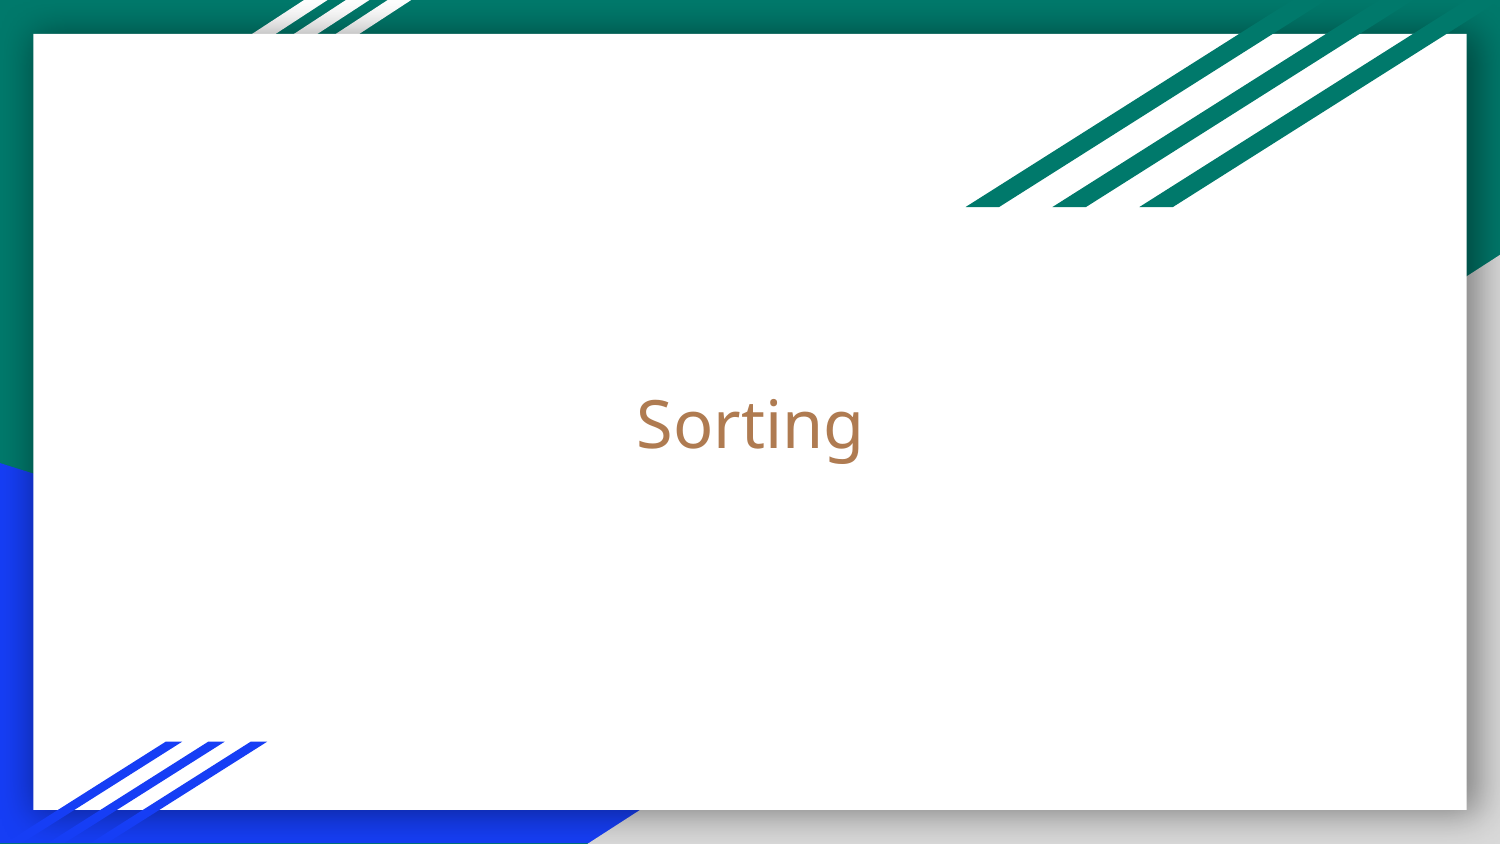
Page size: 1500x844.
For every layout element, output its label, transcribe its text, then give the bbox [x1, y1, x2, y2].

title Sorting [228, 213, 1274, 630]
